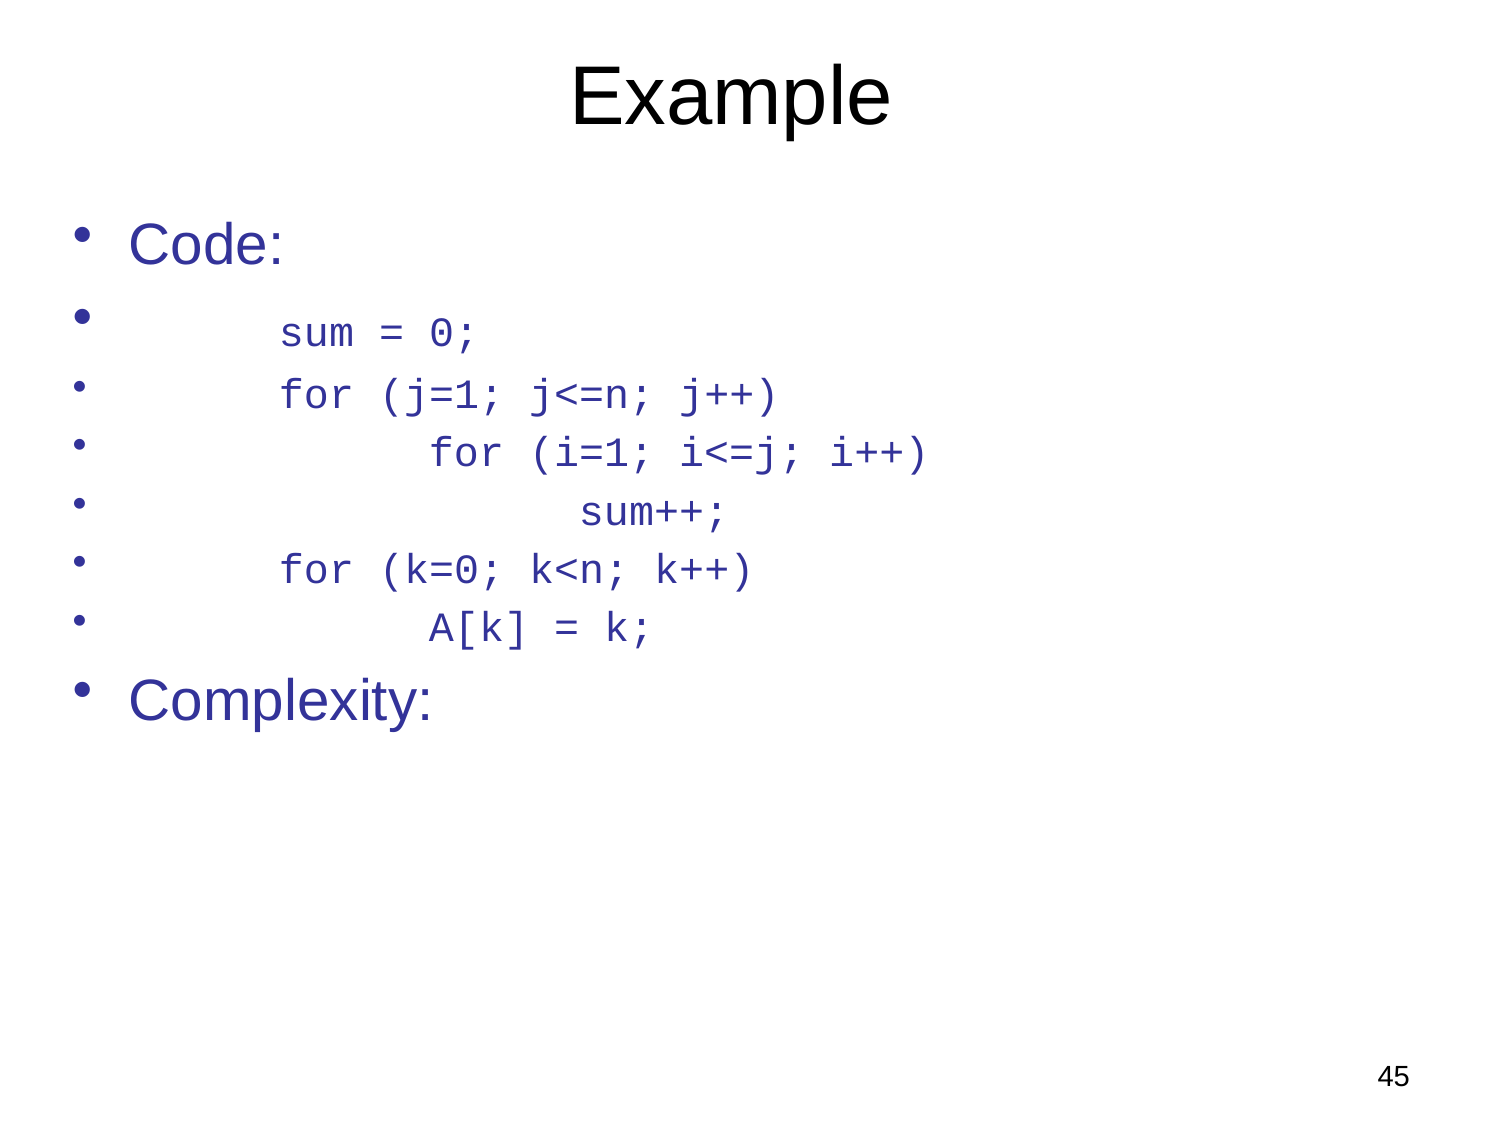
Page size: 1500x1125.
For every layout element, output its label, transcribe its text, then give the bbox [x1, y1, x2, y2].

title Example [55, 16, 1407, 166]
slide_number 45 [1074, 1049, 1426, 1103]
list Code: sum = 0; for (j=1; j<=n; j++) for (i=1; i<=j; i++) sum++; for (k=0; k<n; k++) A[k] = k; Complexity: [57, 198, 1408, 1033]
